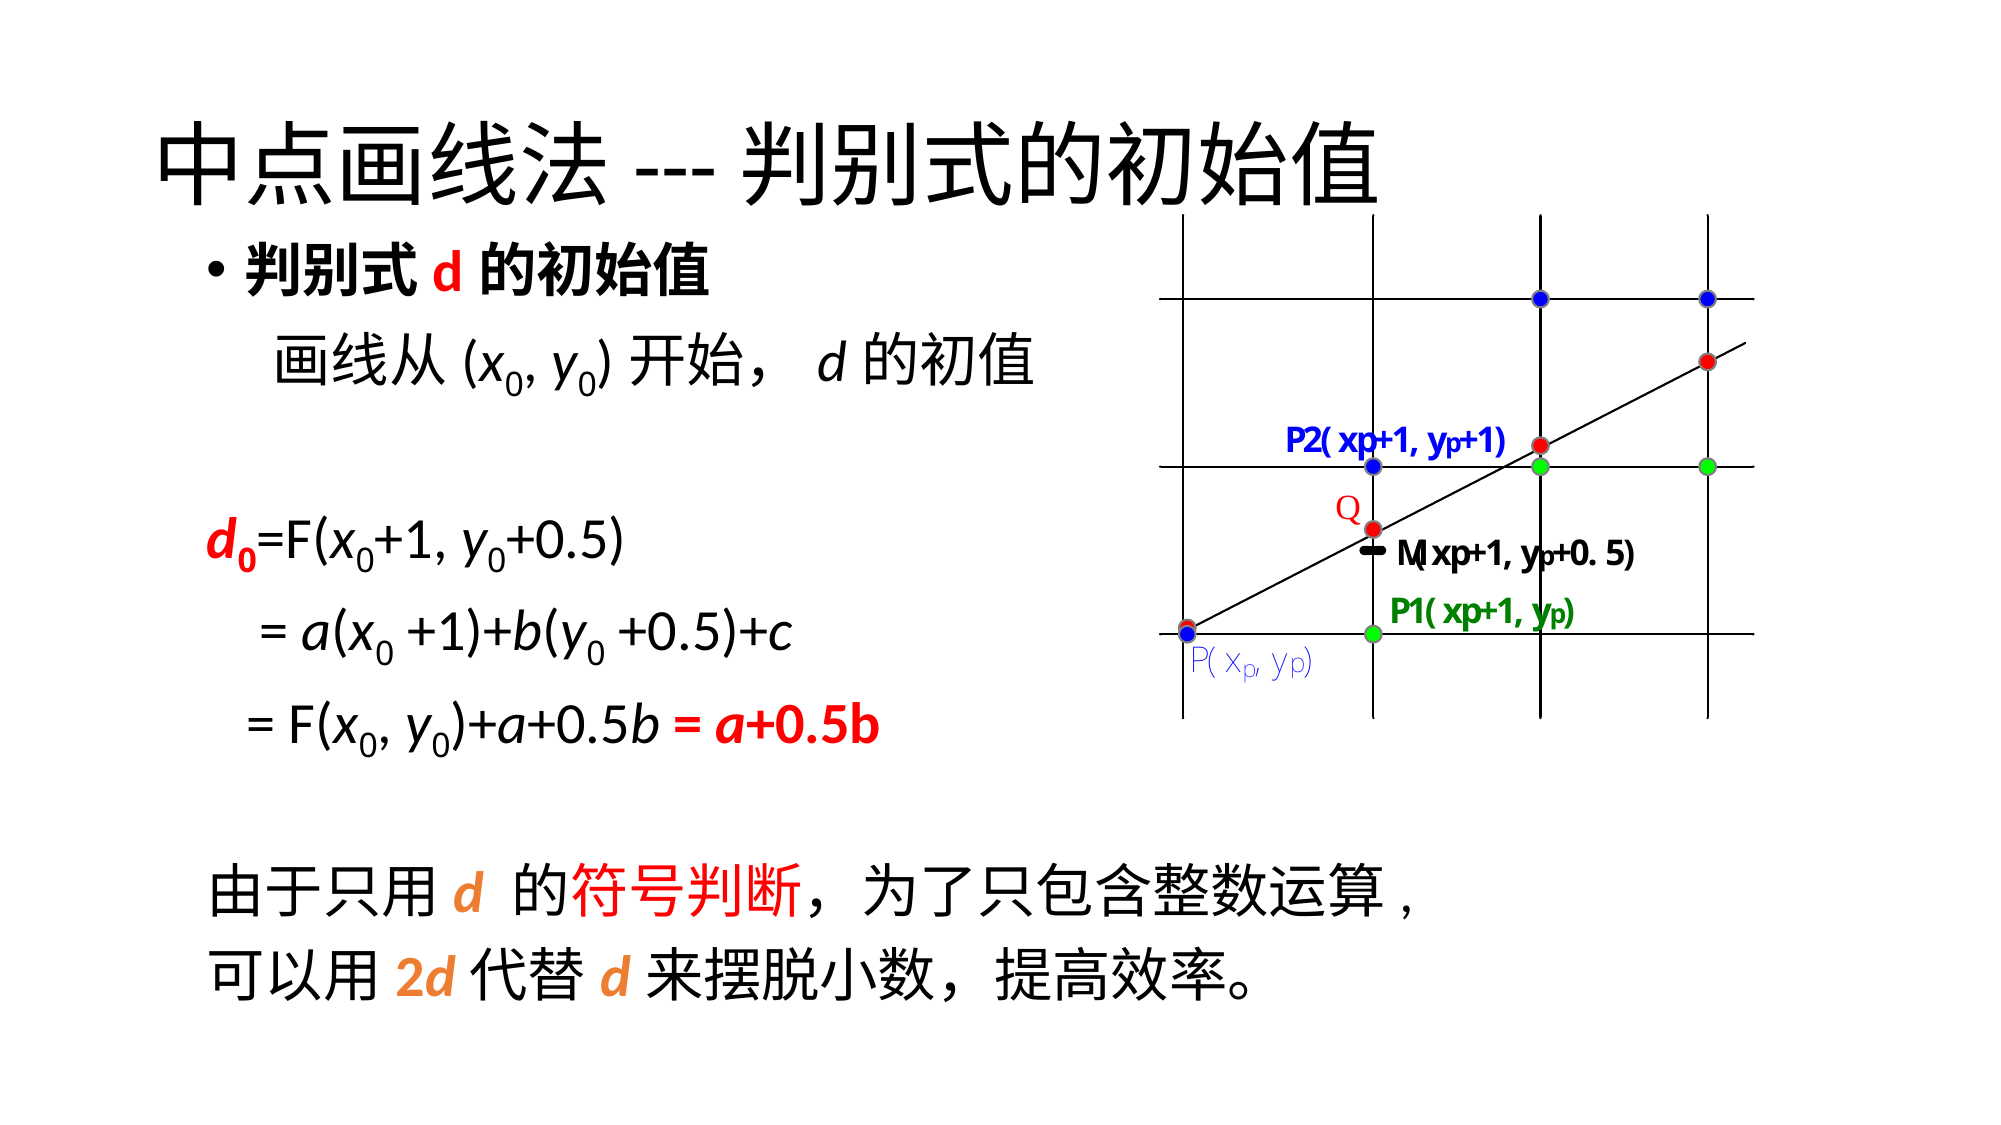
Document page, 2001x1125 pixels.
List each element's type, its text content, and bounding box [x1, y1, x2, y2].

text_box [1154, 209, 1759, 724]
title 中点画线法---判别式的初始值 [137, 59, 1863, 278]
list 判别式d的初始值 画线从(x0, y0)开始，d的初值 d0=F(x0+1, y0+0.5) = a(x0 +1)+b(y0 +0.5)+c = F(x0, y0)+a+0.5b = a+0.5b 由于只用d 的符号判断，为了只包含整数运算, 可以用2d代替d来摆脱小数，提高效率。 [191, 278, 1467, 1009]
